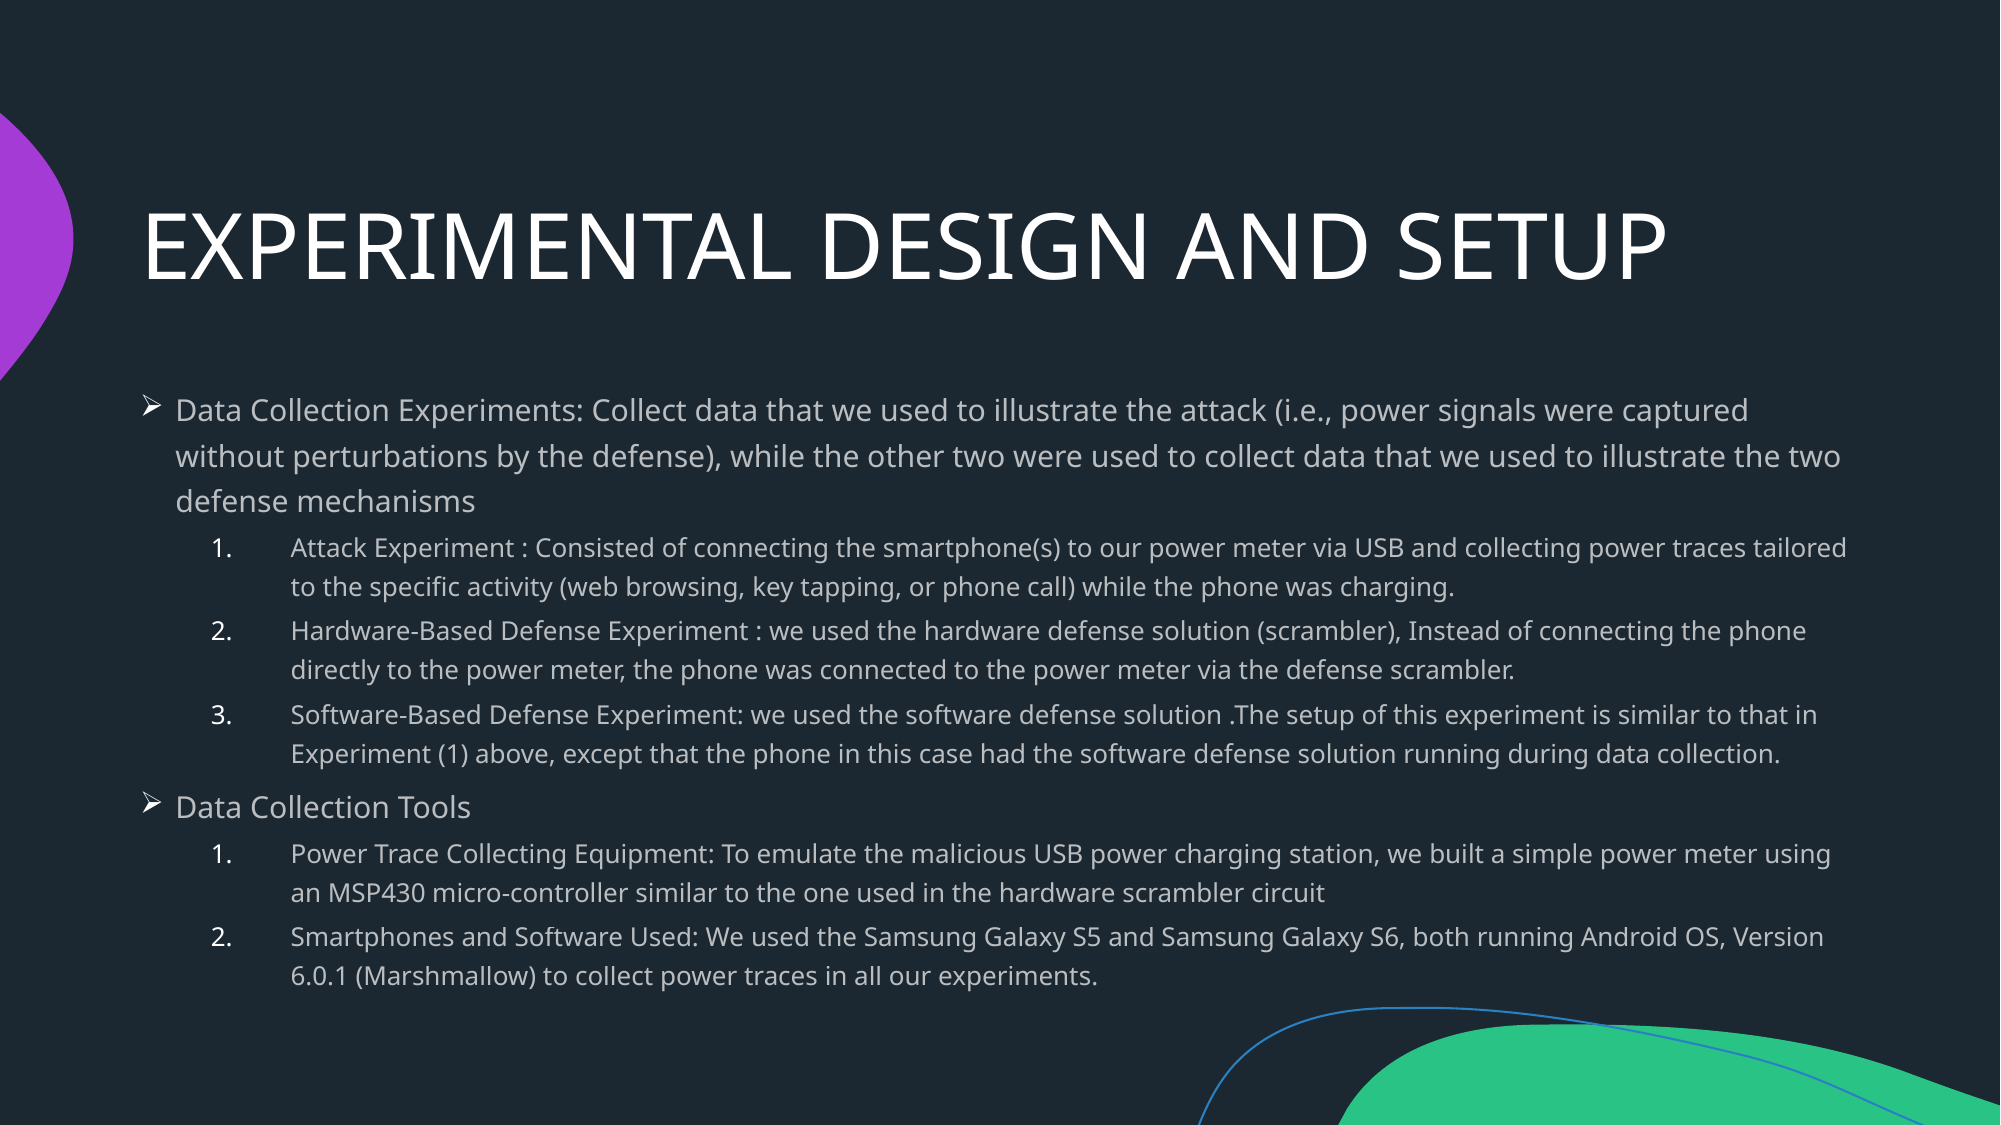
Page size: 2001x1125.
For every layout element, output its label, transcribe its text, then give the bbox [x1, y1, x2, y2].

title EXPERIMENTAL DESIGN AND SETUP [125, 125, 1875, 375]
list Data Collection Experiments: Collect data that we used to illustrate the attack (i.e., power signals were captured without perturbations by the defense), while the other two were used to collect data that we used to illustrate the two defense mechanisms Attack Experiment : Consisted of connecting the smartphone(s) to our power meter via USB and collecting power traces tailored to the specific activity (web browsing, key tapping, or phone call) while the phone was charging. Hardware-Based Defense Experiment : we used the hardware defense solution (scrambler), Instead of connecting the phone directly to the power meter, the phone was connected to the power meter via the defense scrambler. Software-Based Defense Experiment: we used the software defense solution .The setup of this experiment is similar to that in Experiment (1) above, except that the phone in this case had the software defense solution running during data collection. Data Collection Tools Power Trace Collecting Equipment: To emulate the malicious USB power charging station, we built a simple power meter using an MSP430 micro-controller similar to the one used in the hardware scrambler circuit Smartphones and Software Used: We used the Samsung Galaxy S5 and Samsung Galaxy S6, both running Android OS, Version 6.0.1 (Marshmallow) to collect power traces in all our experiments. [125, 375, 1875, 1002]
